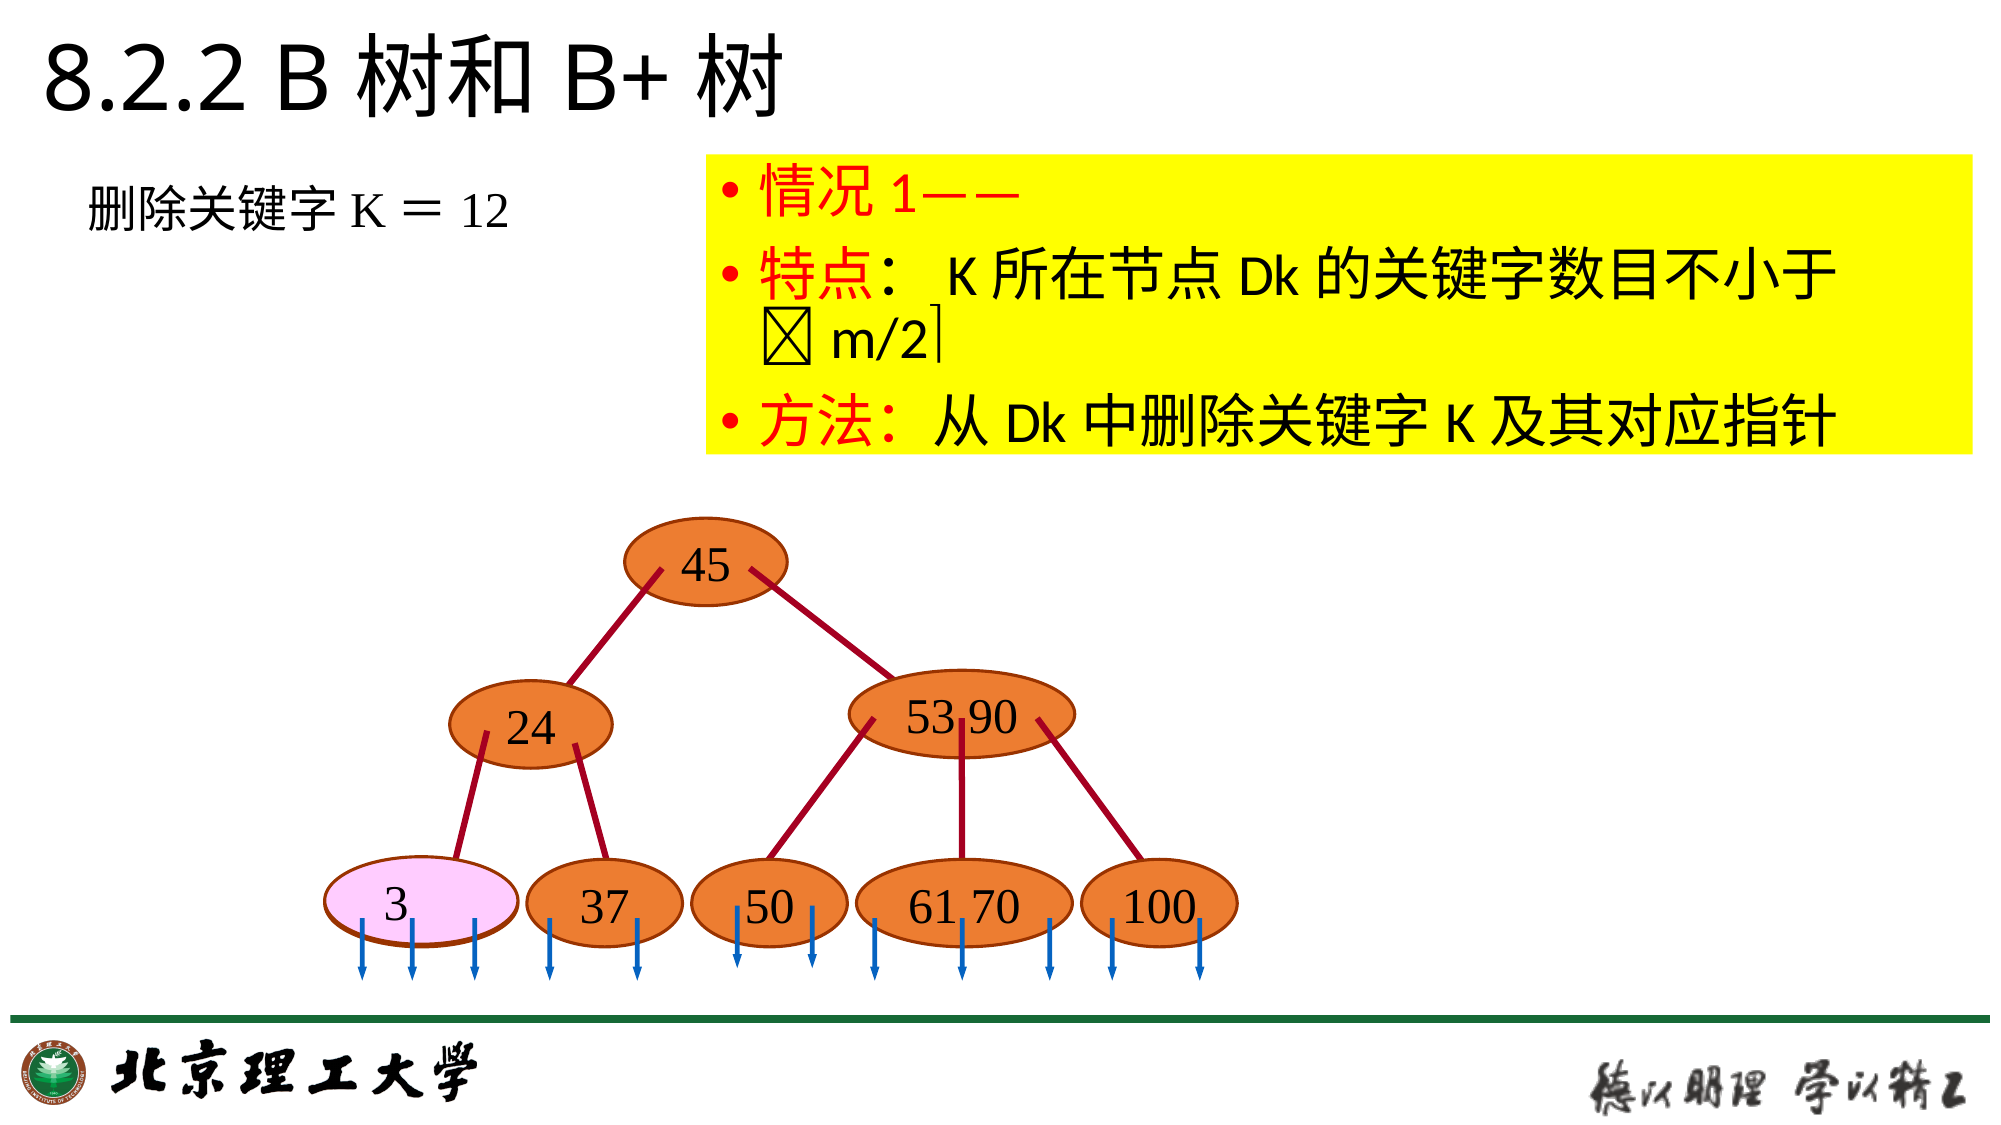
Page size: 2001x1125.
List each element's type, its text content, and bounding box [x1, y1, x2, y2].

text_box [870, 918, 879, 981]
text_box 24 [449, 680, 613, 769]
picture [20, 1023, 500, 1123]
text_box [1108, 918, 1117, 981]
text_box [1195, 918, 1204, 981]
text_box [408, 918, 417, 981]
text_box 61 70 [856, 859, 1073, 947]
text_box [733, 905, 742, 969]
text_box 3 [324, 856, 518, 945]
text_box 50 [691, 859, 848, 947]
text_box 8.2.2 B树和B+树 [28, 0, 1753, 190]
text_box [633, 918, 642, 981]
picture [1550, 1036, 2000, 1125]
text_box 情况1—— 特点：K所在节点Dk的关键字数目不小于m/2 方法：从Dk中删除关键字K及其对应指针 [706, 154, 1973, 455]
text_box 删除关键字K＝12 [73, 170, 624, 246]
text_box [470, 918, 479, 981]
text_box 53 90 [849, 670, 1075, 758]
text_box [808, 905, 817, 969]
text_box 37 [526, 859, 683, 947]
text_box [358, 918, 367, 981]
text_box 3 12 [363, 936, 412, 947]
text_box [958, 918, 967, 981]
text_box 100 [1081, 859, 1238, 947]
text_box 45 [624, 518, 788, 606]
text_box 3 12 [413, 938, 474, 947]
text_box [1045, 918, 1054, 981]
text_box [545, 918, 554, 981]
